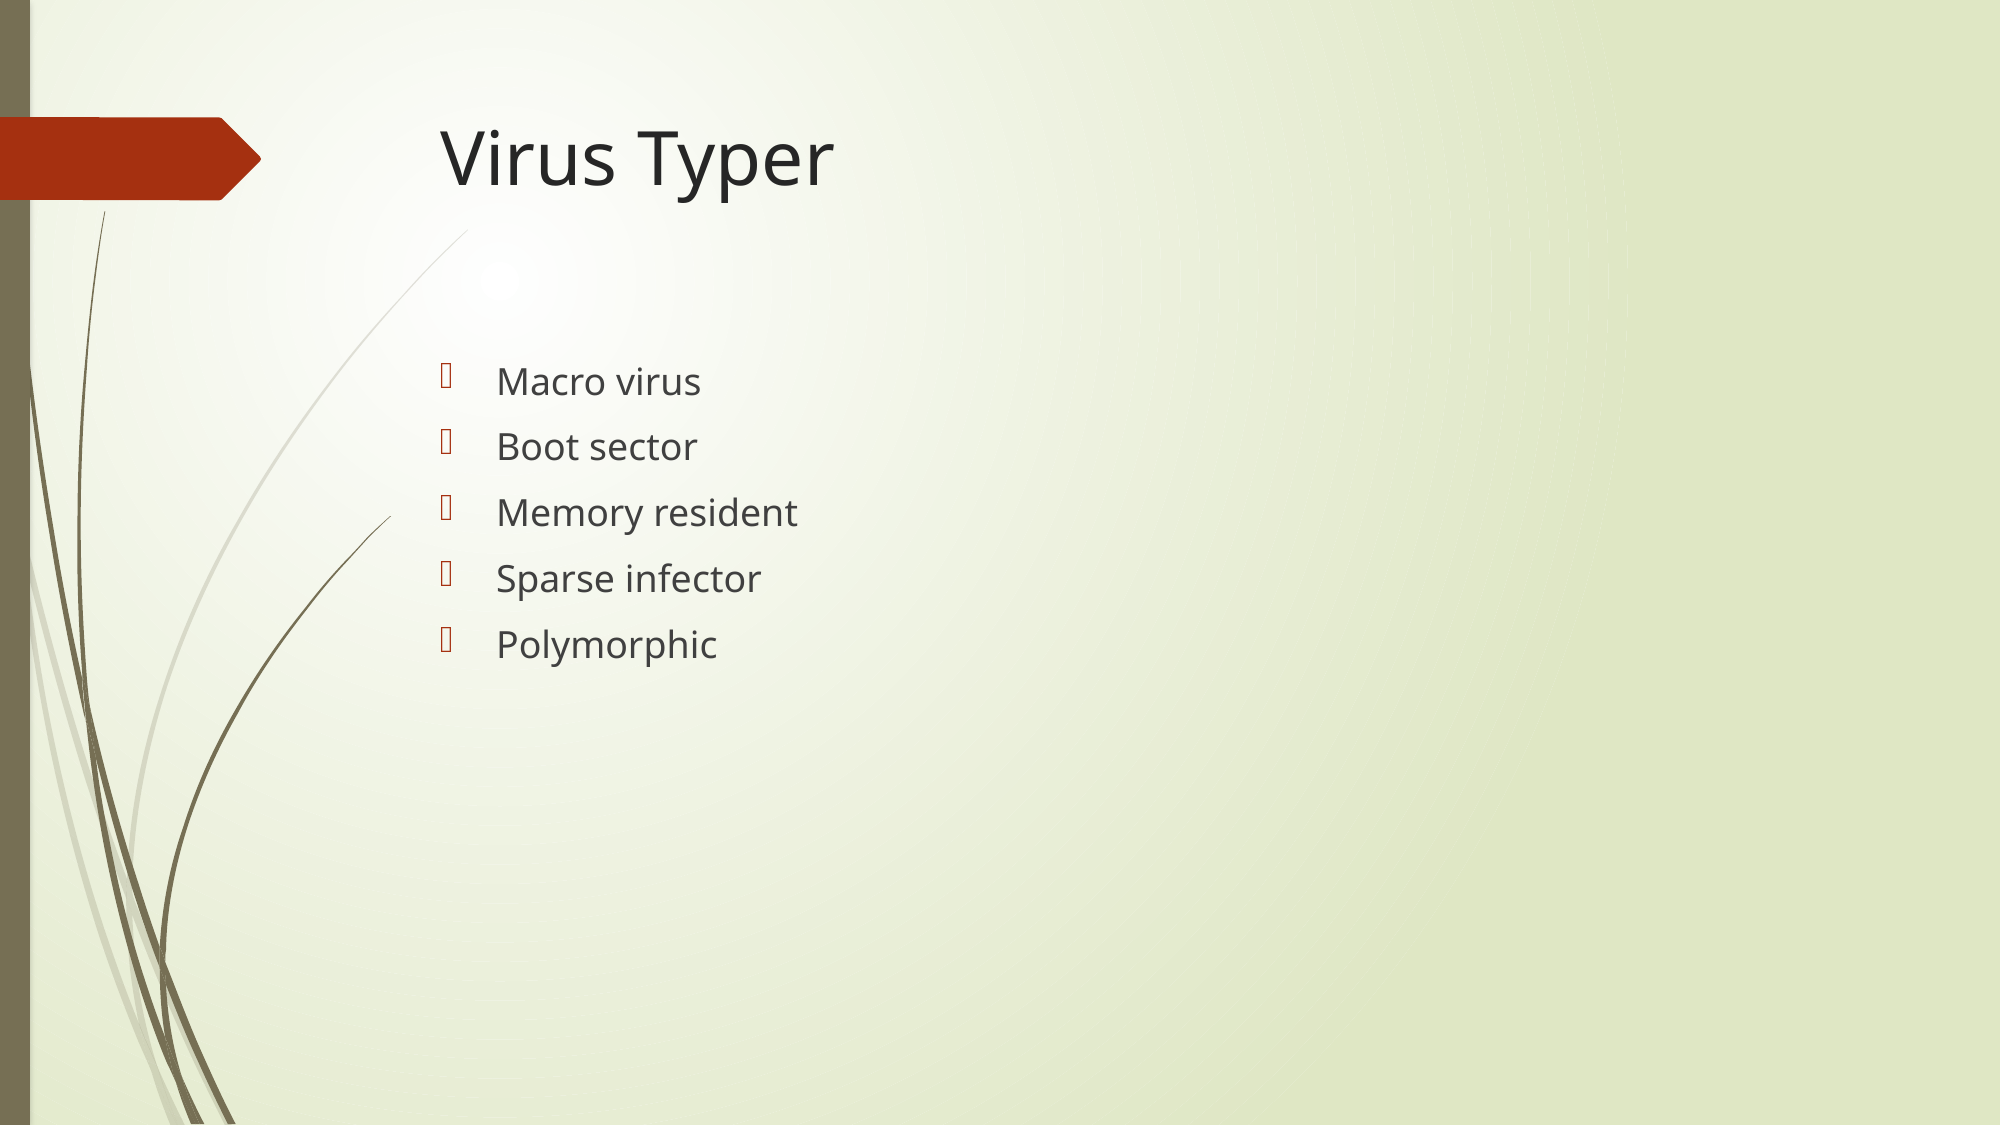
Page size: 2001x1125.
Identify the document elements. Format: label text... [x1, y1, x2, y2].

list Macro virus Boot sector Memory resident Sparse infector Polymorphic [424, 350, 1888, 970]
title Virus Typer [425, 102, 1888, 313]
